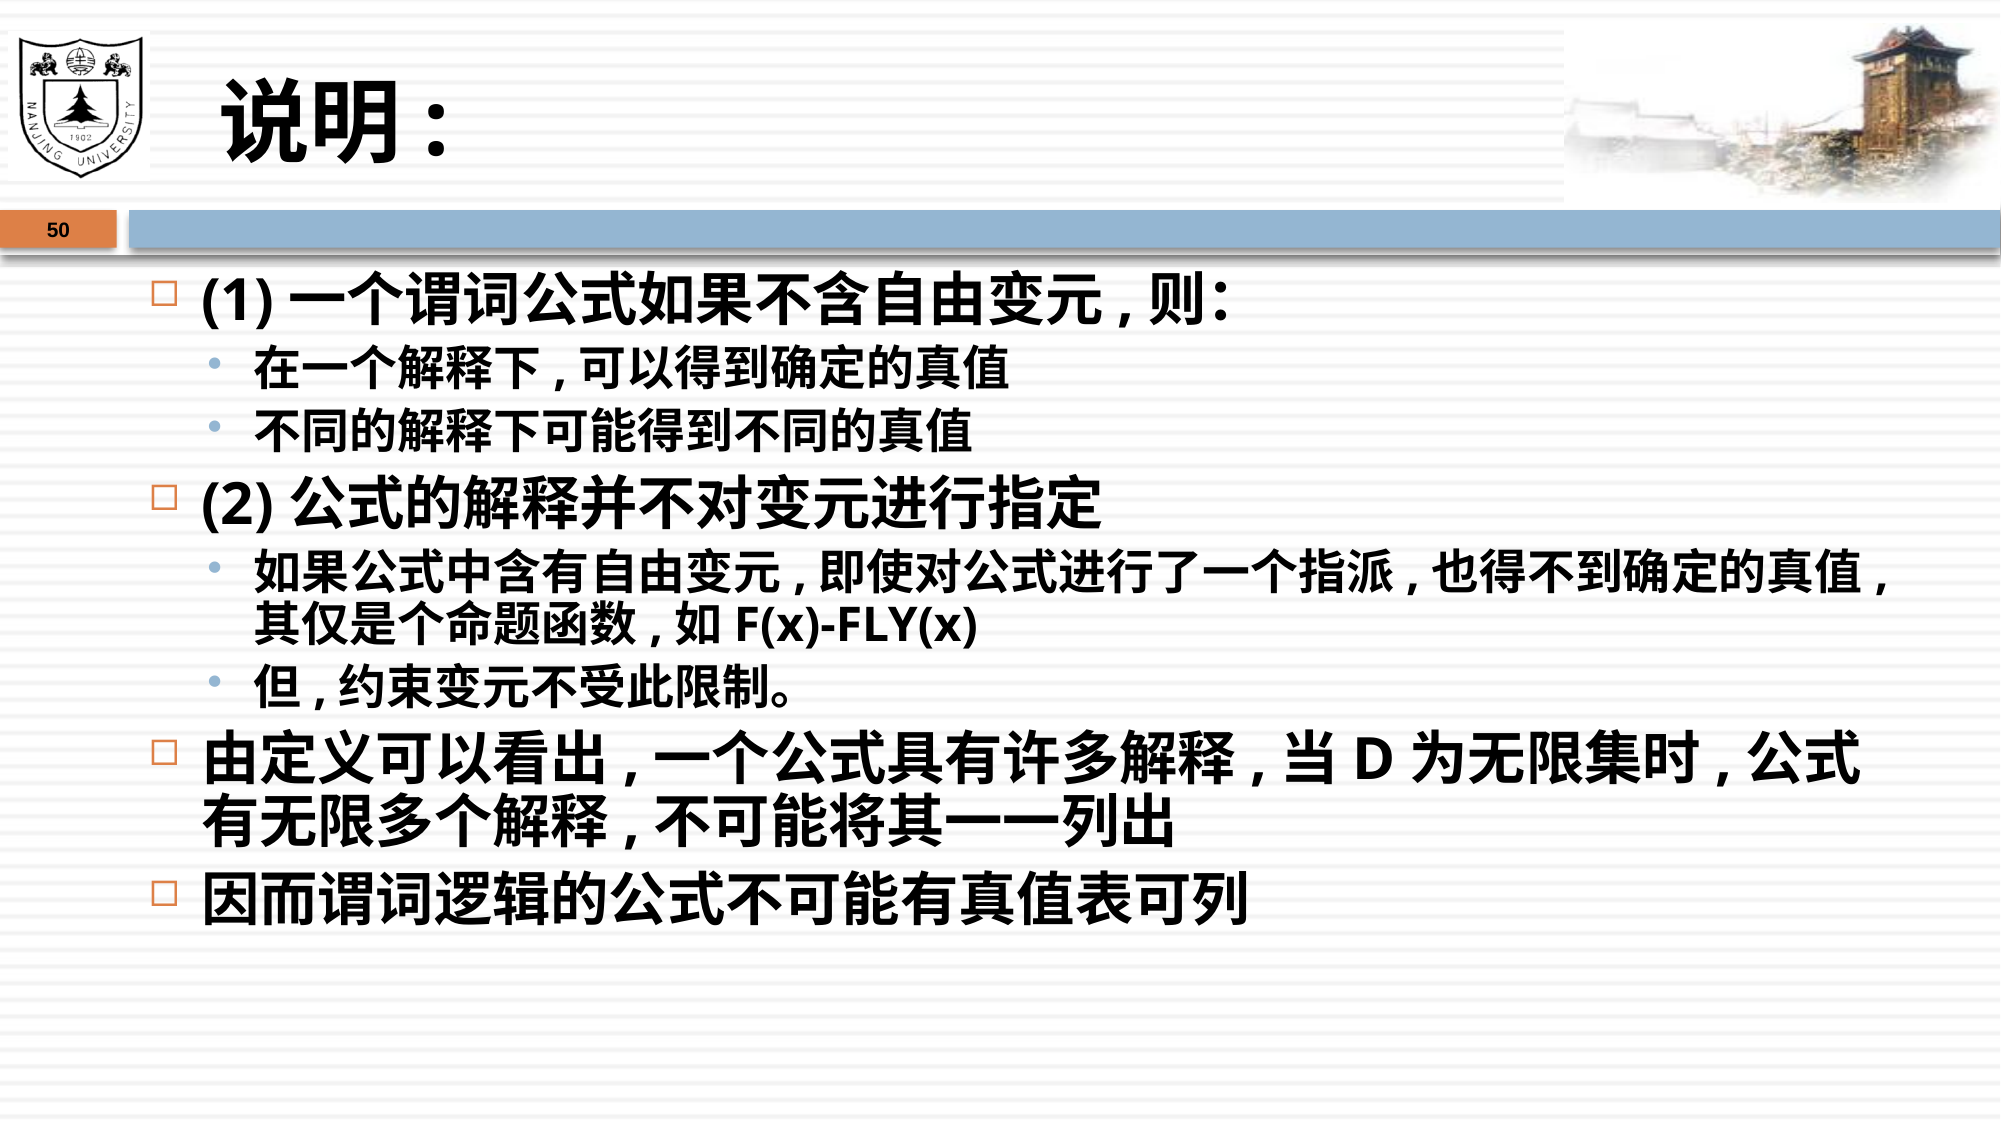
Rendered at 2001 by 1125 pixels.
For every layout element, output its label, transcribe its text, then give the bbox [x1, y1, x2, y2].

title 说明: [203, 37, 1804, 200]
list (1)一个谓词公式如果不含自由变元,则： 在一个解释下,可以得到确定的真值 不同的解释下可能得到不同的真值 (2)公式的解释并不对变元进行指定 如果公式中含有自由变元,即使对公式进行了一个指派,也得不到确定的真值,其仅是个命题函数,如F(x)-FLY(x) 但,约束变元不受此限制。 由定义可以看出,一个公式具有许多解释,当D为无限集时,公式有无限多个解释,不可能将其一一列出 因而谓词逻辑的公式不可能有真值表可列 [133, 262, 1918, 1000]
slide_number 50 [0, 208, 117, 249]
picture [0, 0, 2001, 1125]
